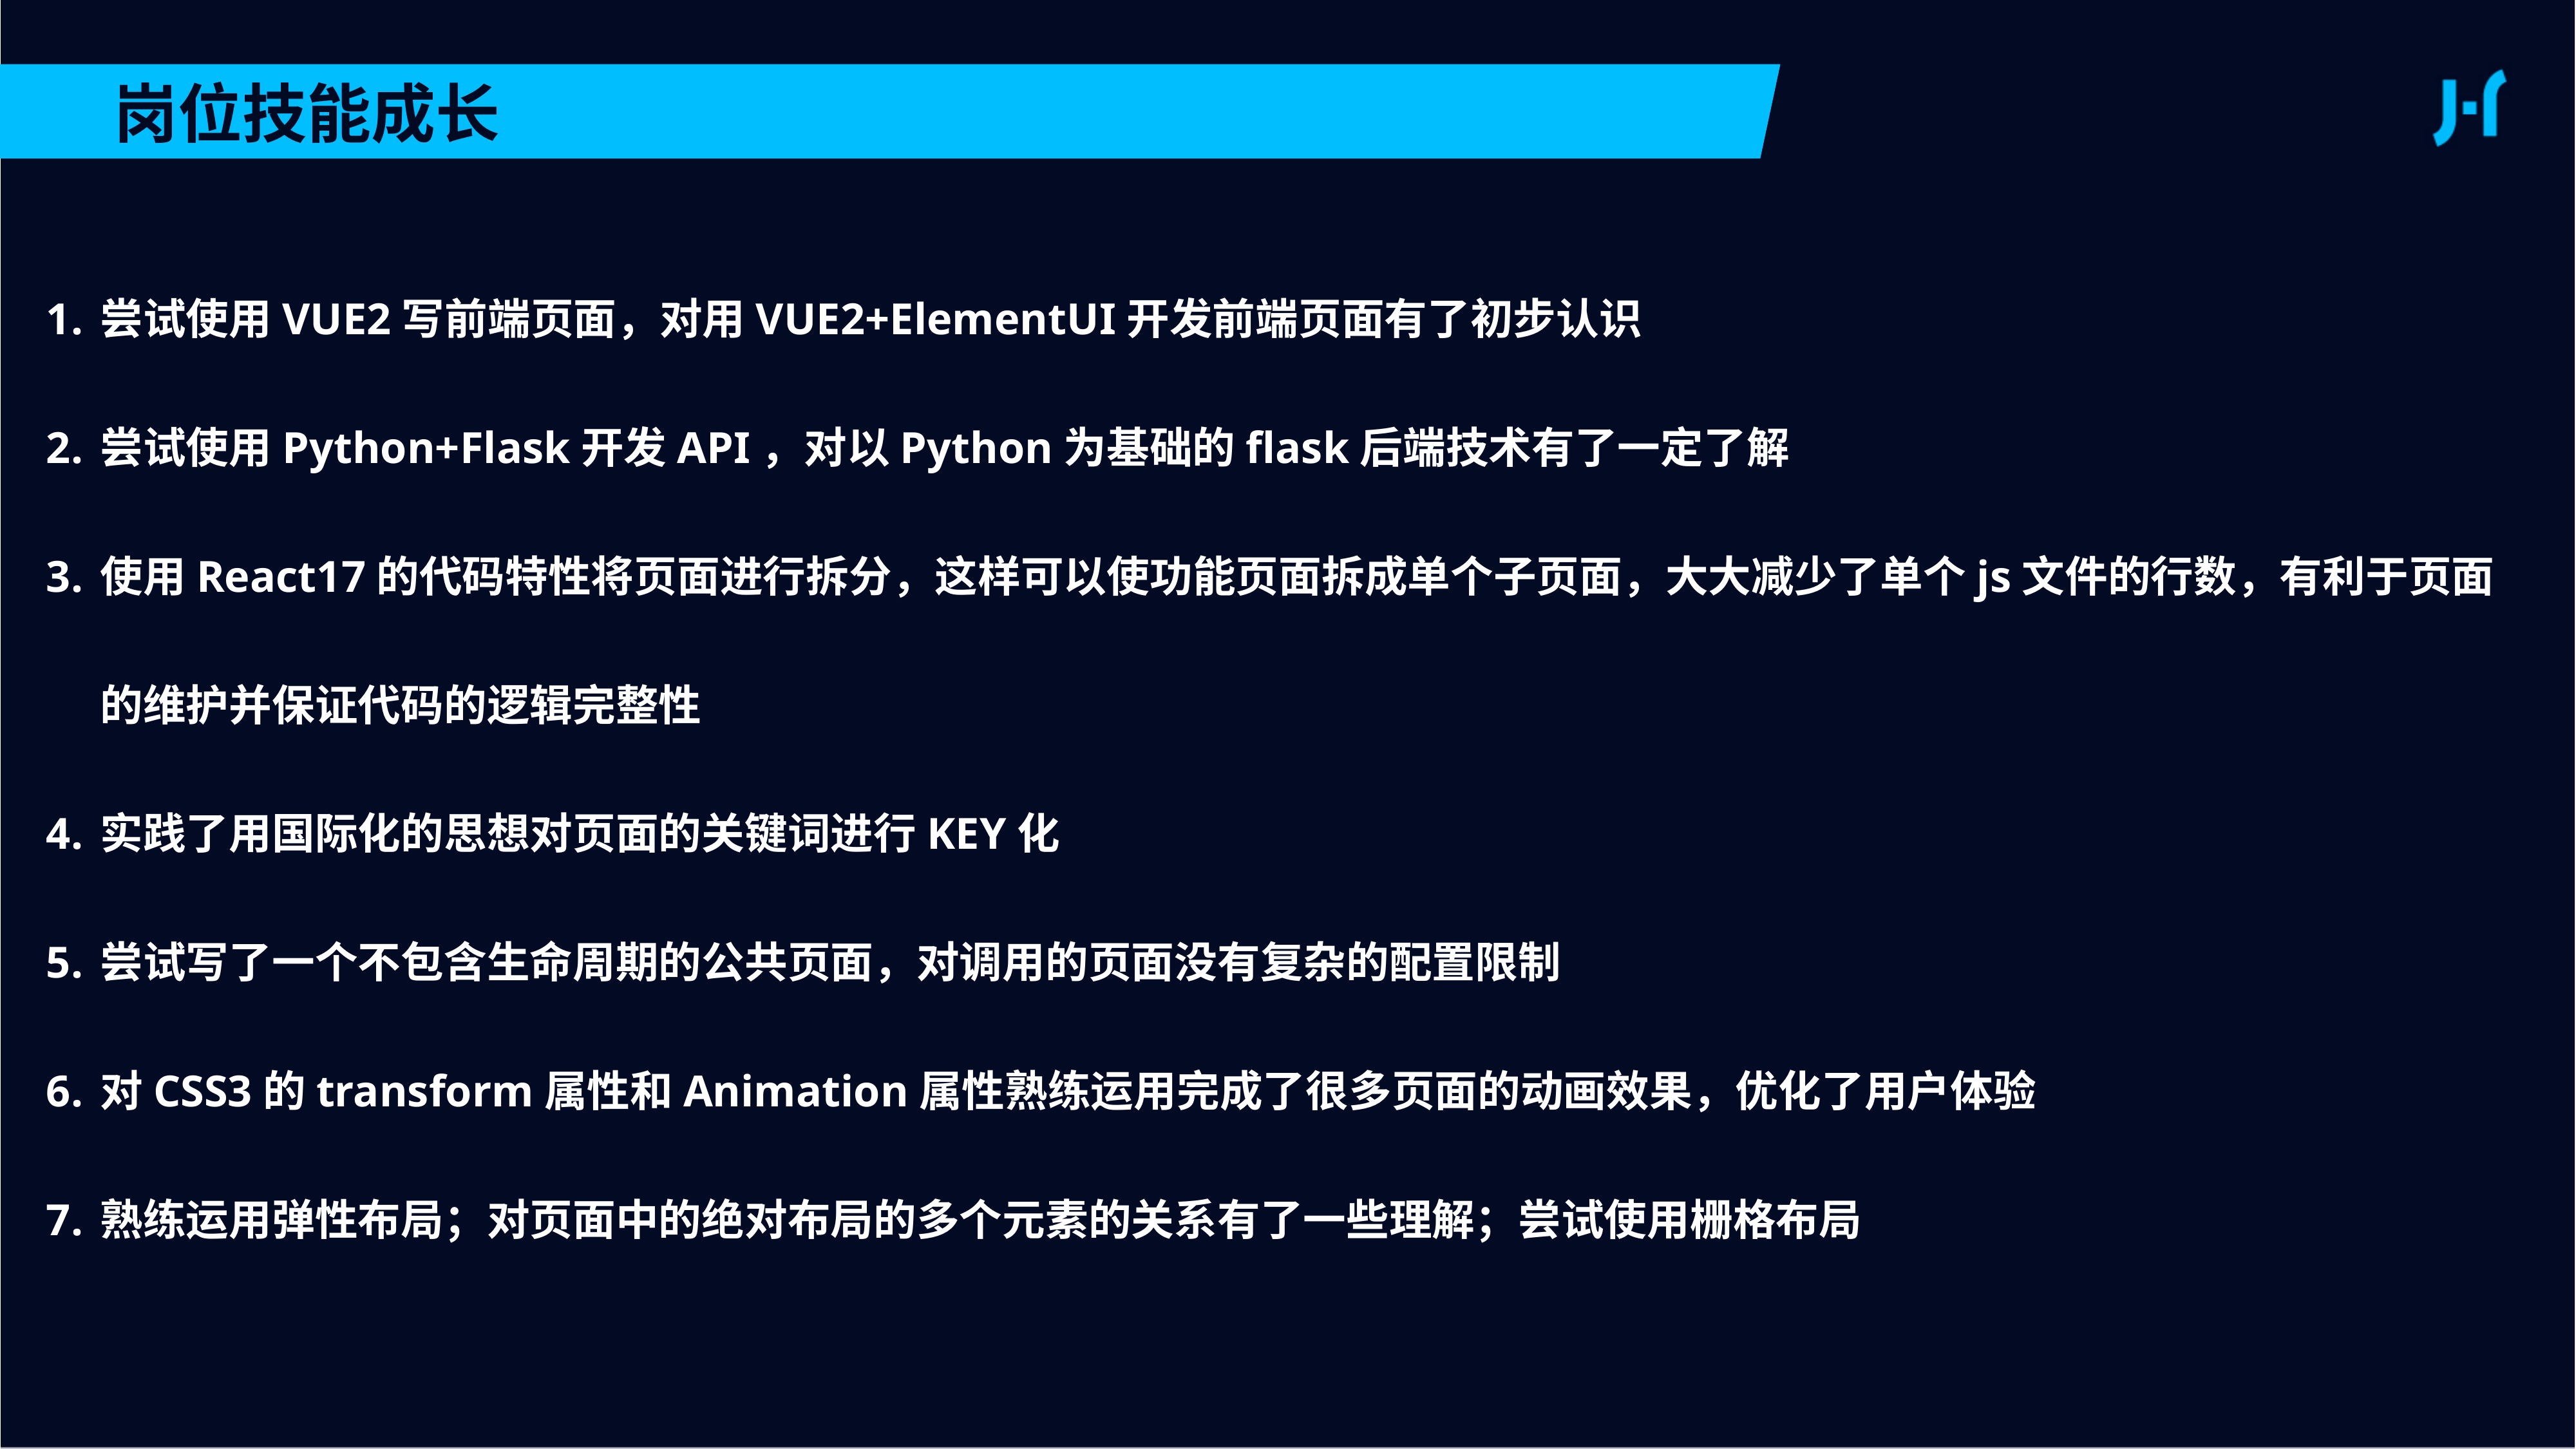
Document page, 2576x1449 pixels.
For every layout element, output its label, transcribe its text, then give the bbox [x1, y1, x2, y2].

text_box 尝试使用VUE2写前端页面，对用VUE2+ElementUI开发前端页面有了初步认识 尝试使用Python+Flask开发API，对以Python为基础的flask后端技术有了一定了解 使用React17的代码特性将页面进行拆分，这样可以使功能页面拆成单个子页面，大大减少了单个js文件的行数，有利于页面的维护并保证代码的逻辑完整性 实践了用国际化的思想对页面的关键词进行KEY化 尝试写了一个不包含生命周期的公共页面，对调用的页面没有复杂的配置限制 对CSS3的transform属性和Animation属性熟练运用完成了很多页面的动画效果，优化了用户体验 熟练运用弹性布局；对页面中的绝对布局的多个元素的关系有了一些理解；尝试使用栅格布局 [36, 209, 2523, 1249]
text_box 岗位技能成长 [36, 68, 578, 156]
picture [1, 0, 2575, 1449]
